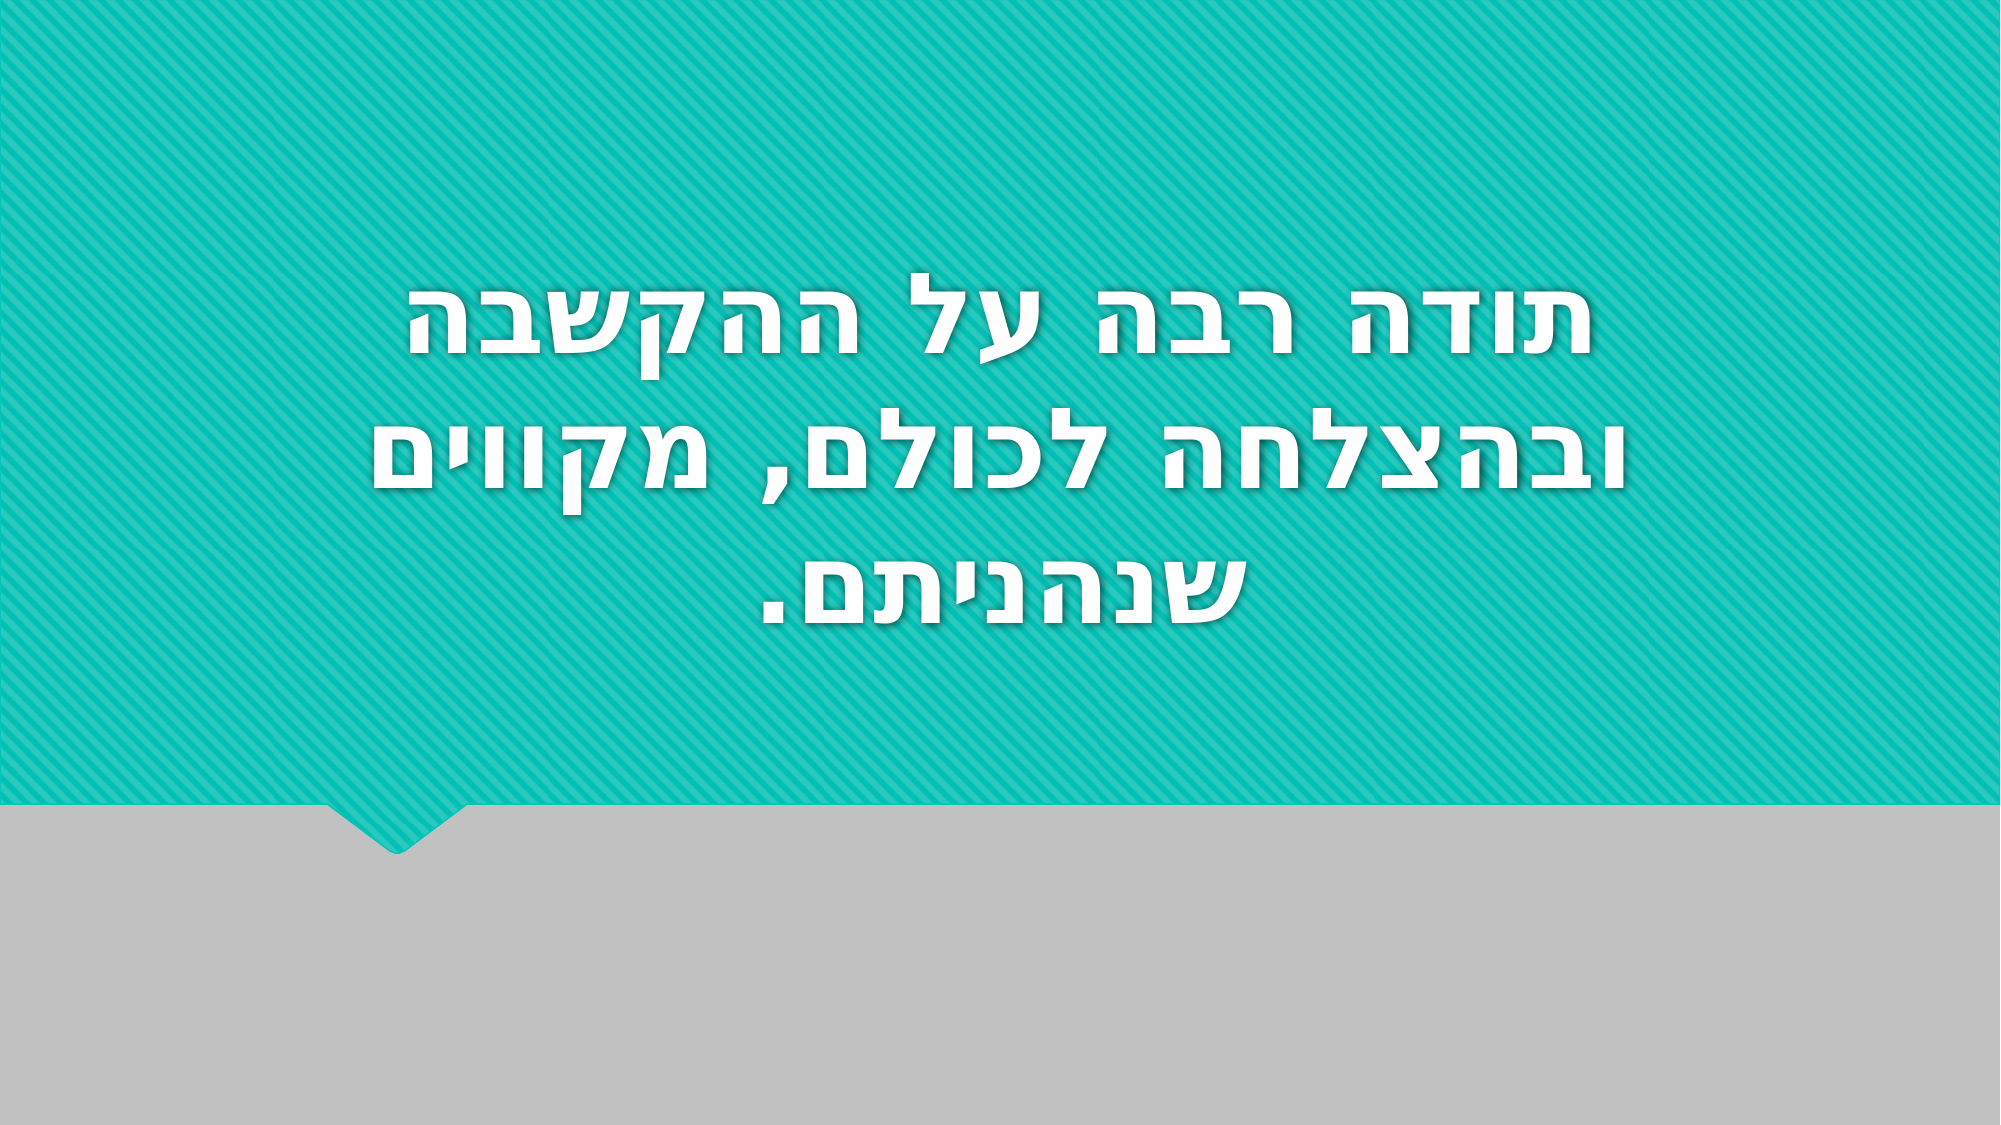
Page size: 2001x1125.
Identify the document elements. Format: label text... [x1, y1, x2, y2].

title תודה רבה על ההקשבה ובהצלחה לכולם, מקווים שנהניתם. [132, 165, 1868, 654]
